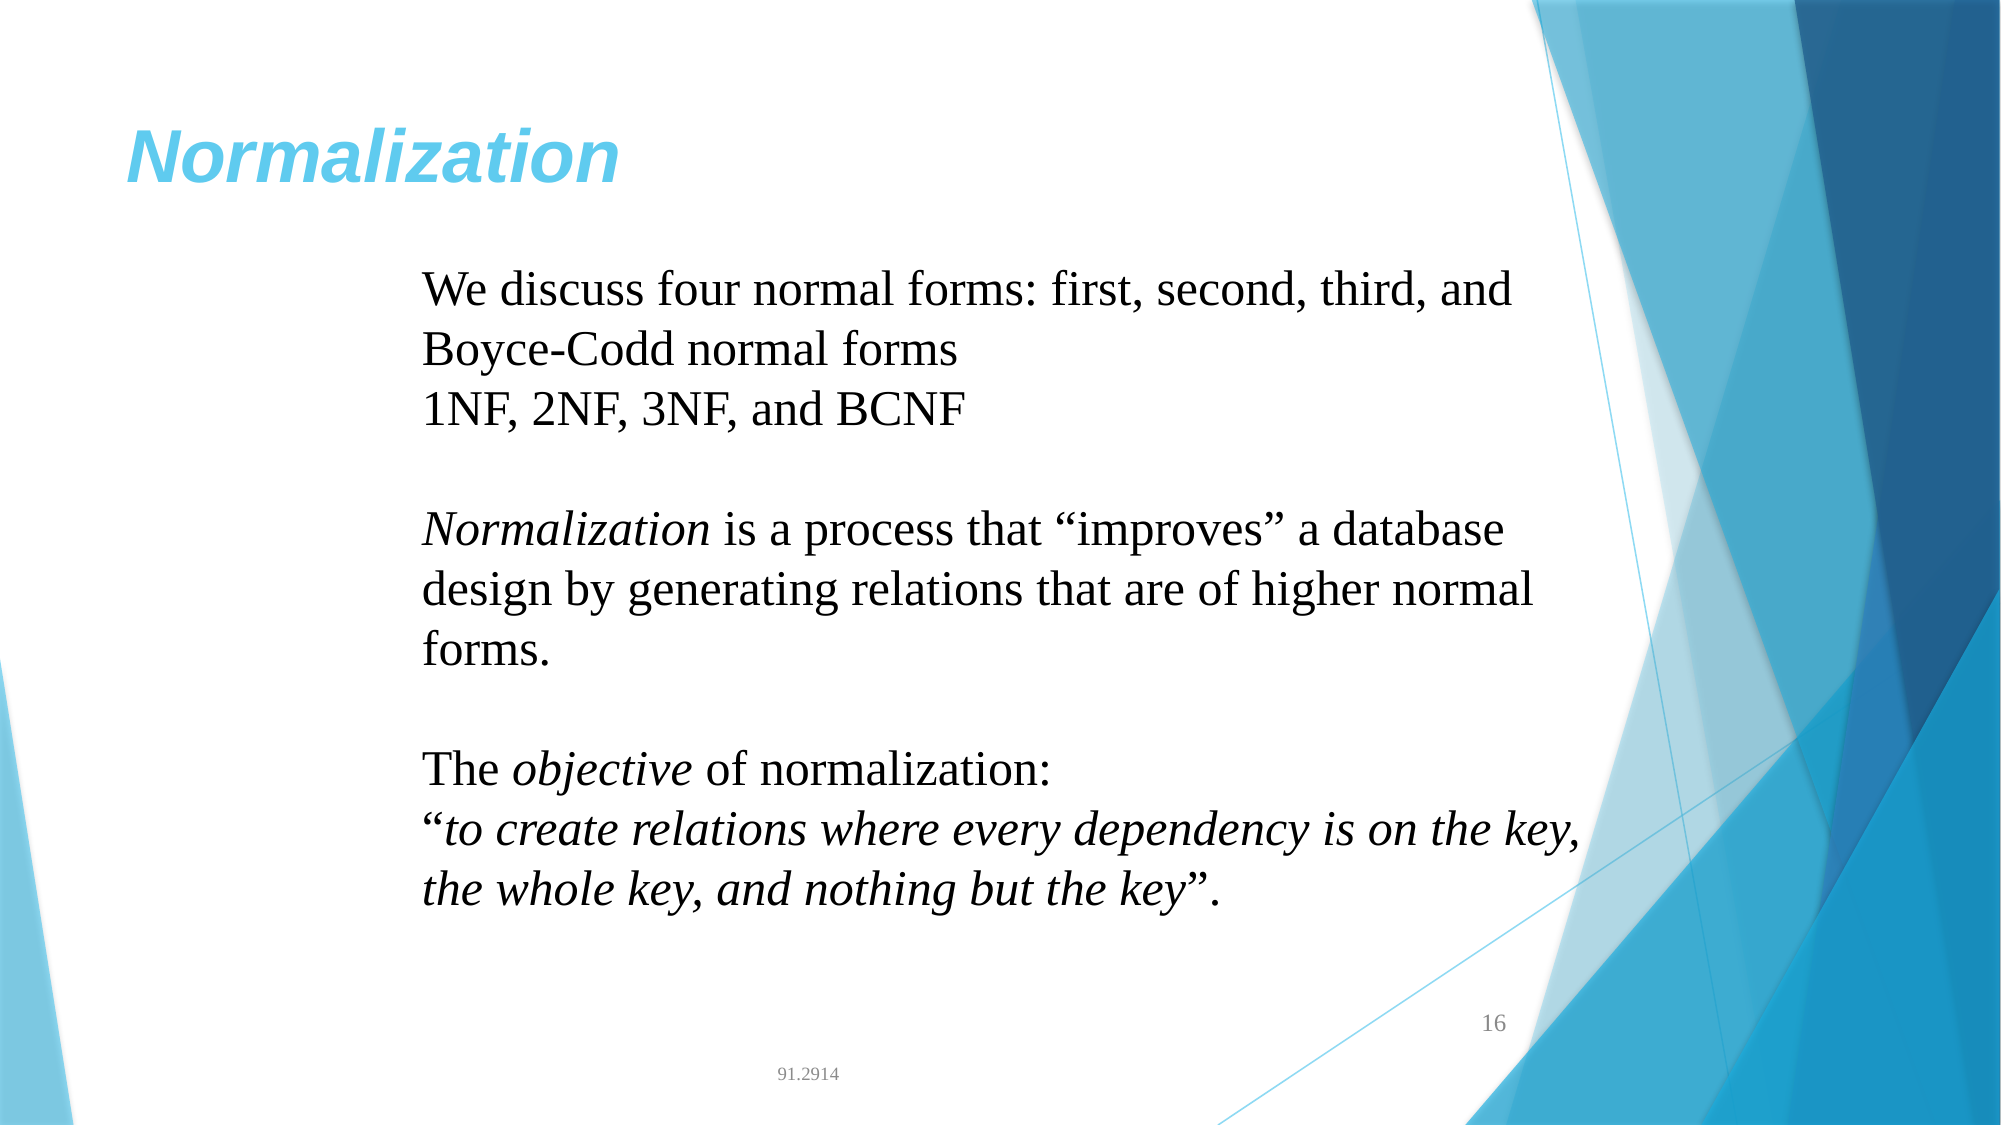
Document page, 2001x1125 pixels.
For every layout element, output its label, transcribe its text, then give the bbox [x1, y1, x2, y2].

title Normalization [111, 99, 1522, 317]
slide_number 16 [1409, 1009, 1522, 1051]
footer 91.2914 [762, 1042, 1238, 1103]
text_box We discuss four normal forms: first, second, third, and Boyce-Codd normal forms 1NF, 2NF, 3NF, and BCNF Normalization is a process that “improves” a database design by generating relations that are of higher normal forms. The objective of normalization: “to create relations where every dependency is on the key, the whole key, and nothing but the key”. [282, 248, 1608, 1009]
